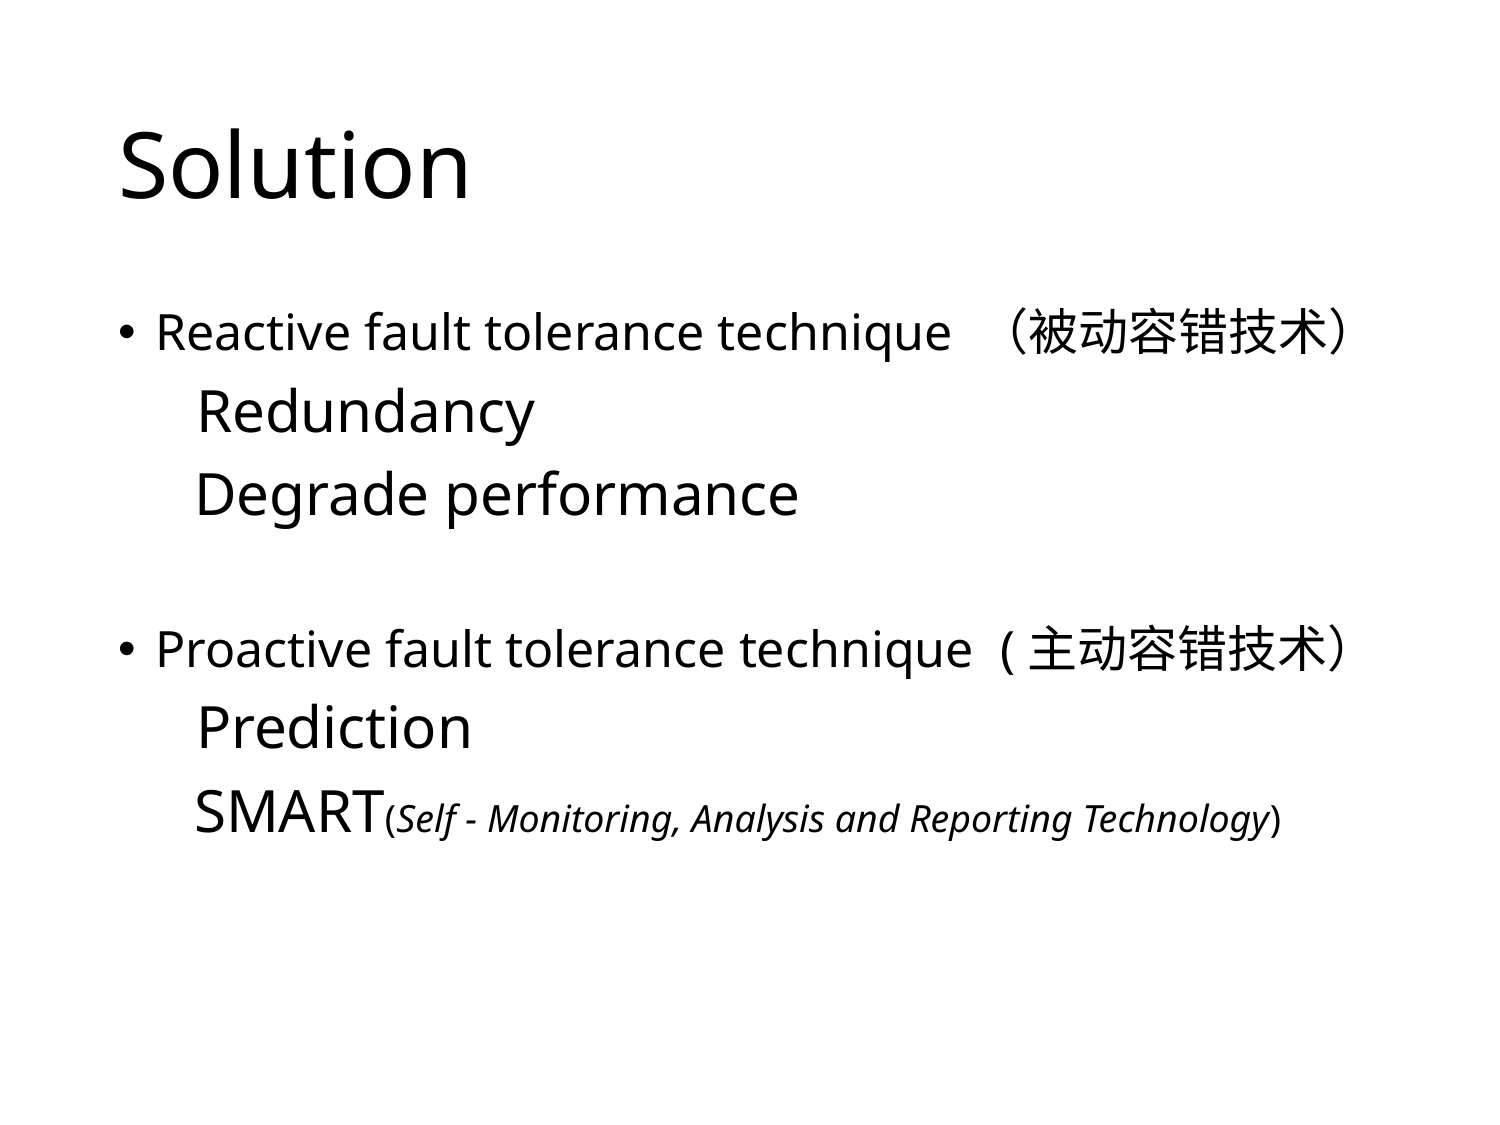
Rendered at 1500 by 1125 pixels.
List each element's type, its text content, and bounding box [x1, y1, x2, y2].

title Solution [103, 59, 1397, 278]
list Reactive fault tolerance technique （被动容错技术） Redundancy Degrade performance Proactive fault tolerance technique (主动容错技术） Prediction SMART(Self - Monitoring, Analysis and Reporting Technology) [103, 299, 1397, 1014]
